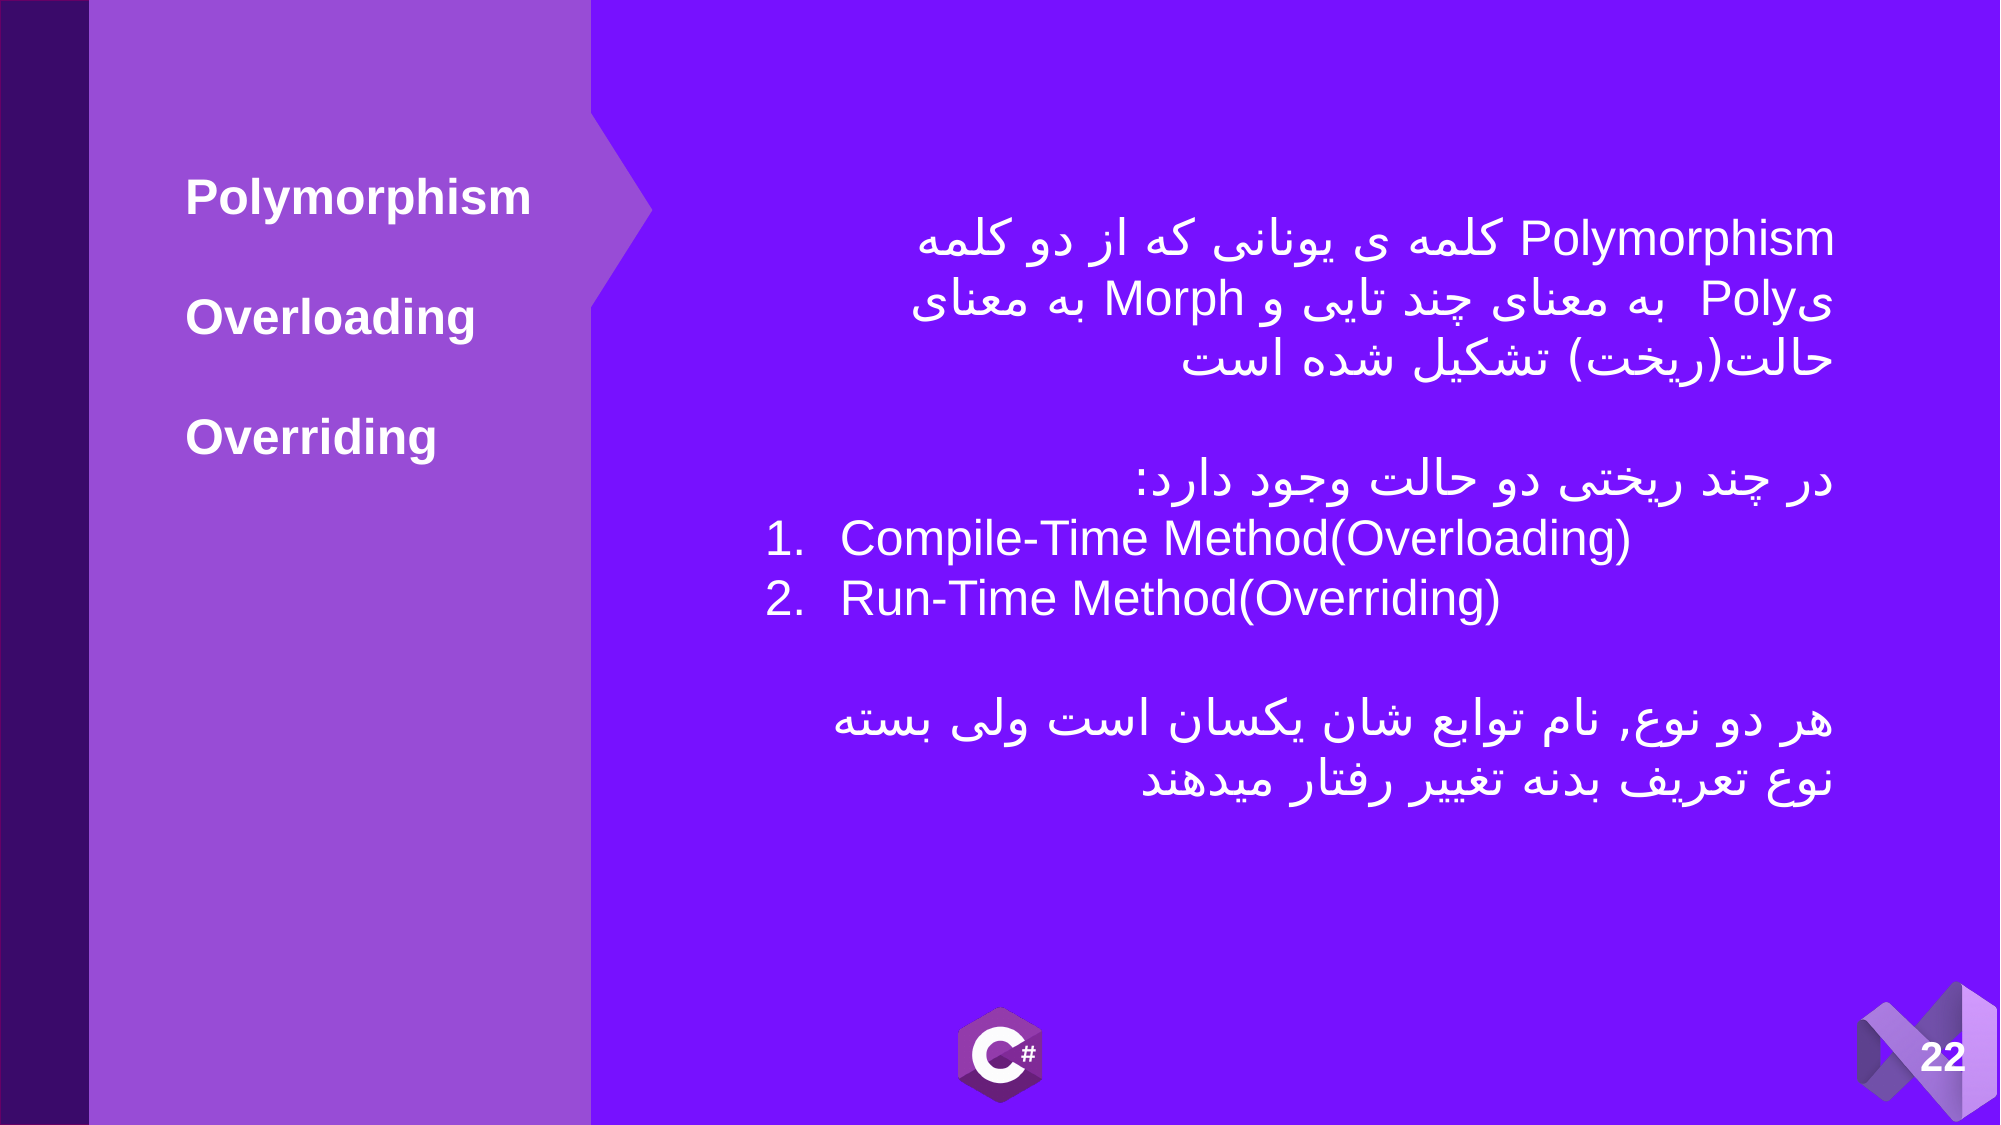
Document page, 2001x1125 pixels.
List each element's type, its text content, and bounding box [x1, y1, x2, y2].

text_box 22 [1905, 1021, 1989, 1087]
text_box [0, 0, 89, 1125]
picture [1857, 981, 1997, 1122]
text_box Polymorphism کلمه ی یونانی که از دو کلمه یPoly به معنای چند تایی و Morph به معنای حالت(ریخت) تشکیل شده است در چند ریختی دو حالت وجود دارد: Compile-Time Method(Overloading) Run-Time Method(Overriding) هر دو نوع, نام توابع شان یکسان است ولی بسته نوع تعریف بدنه تغییر رفتار میدهند [750, 198, 1851, 813]
picture [957, 1006, 1043, 1103]
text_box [89, 0, 652, 1125]
